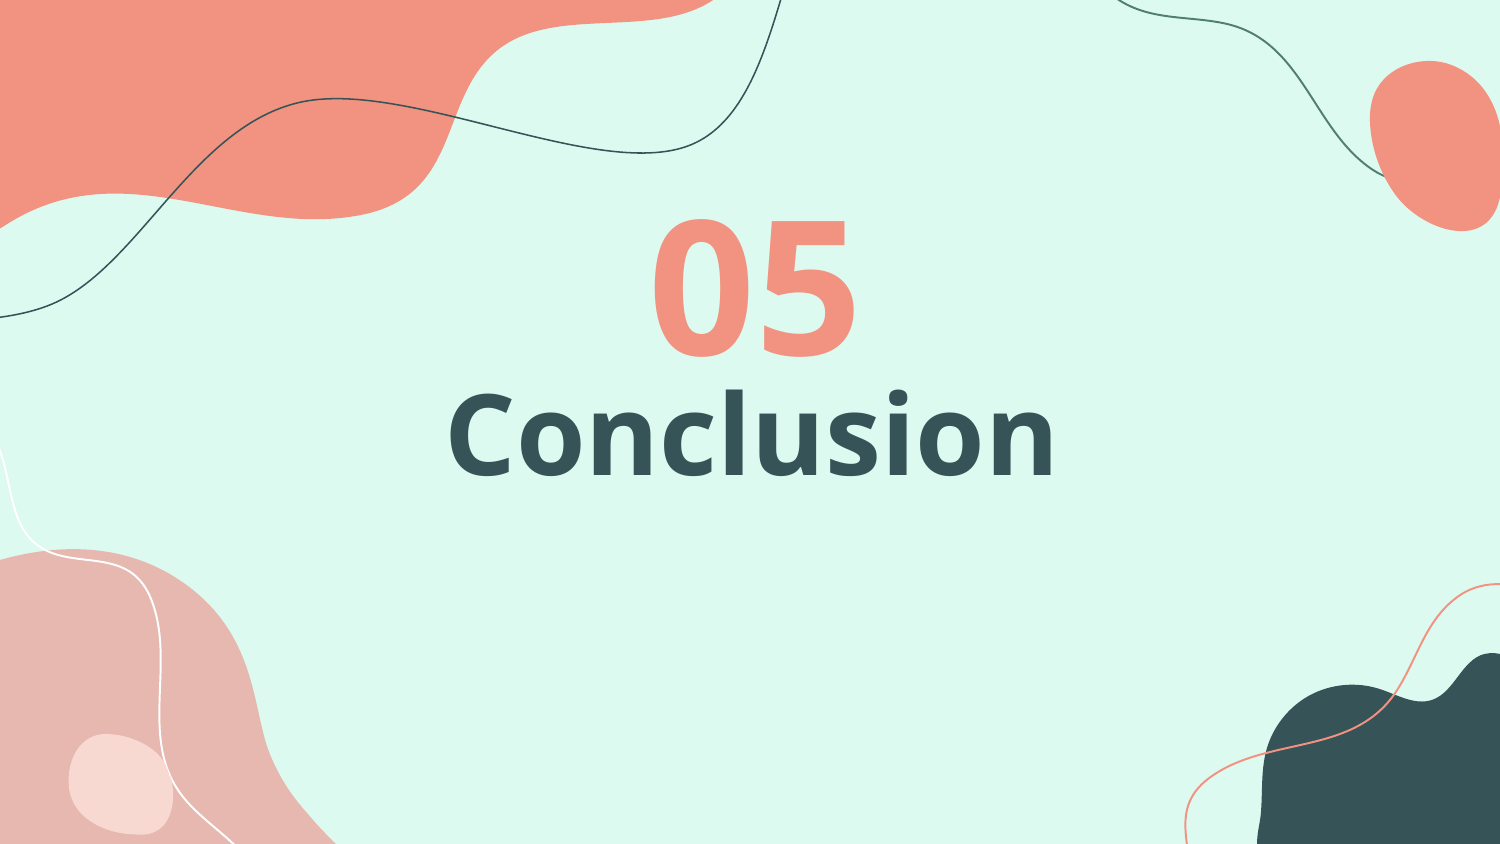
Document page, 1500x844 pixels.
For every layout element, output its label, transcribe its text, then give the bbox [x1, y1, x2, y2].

title Conclusion [226, 361, 1279, 500]
title 05 [613, 211, 899, 350]
